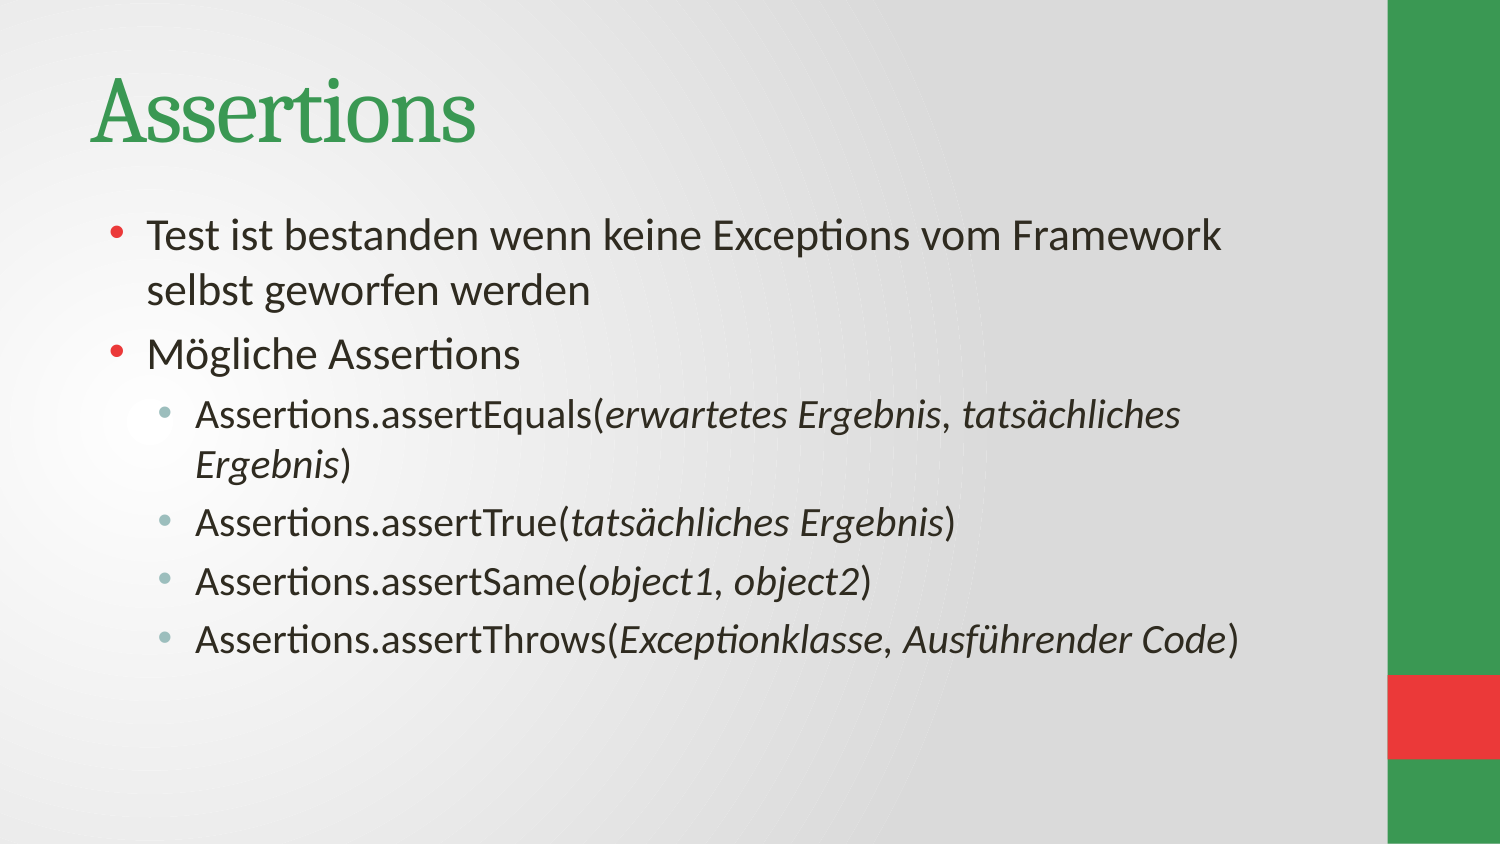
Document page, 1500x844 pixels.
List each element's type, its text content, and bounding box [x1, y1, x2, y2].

title Assertions [75, 33, 1325, 175]
list Test ist bestanden wenn keine Exceptions vom Framework selbst geworfen werden Mögliche Assertions Assertions.assertEquals(erwartetes Ergebnis, tatsächliches Ergebnis) Assertions.assertTrue(tatsächliches Ergebnis) Assertions.assertSame(object1, object2) Assertions.assertThrows(Exceptionklasse, Ausführender Code) [75, 196, 1325, 788]
